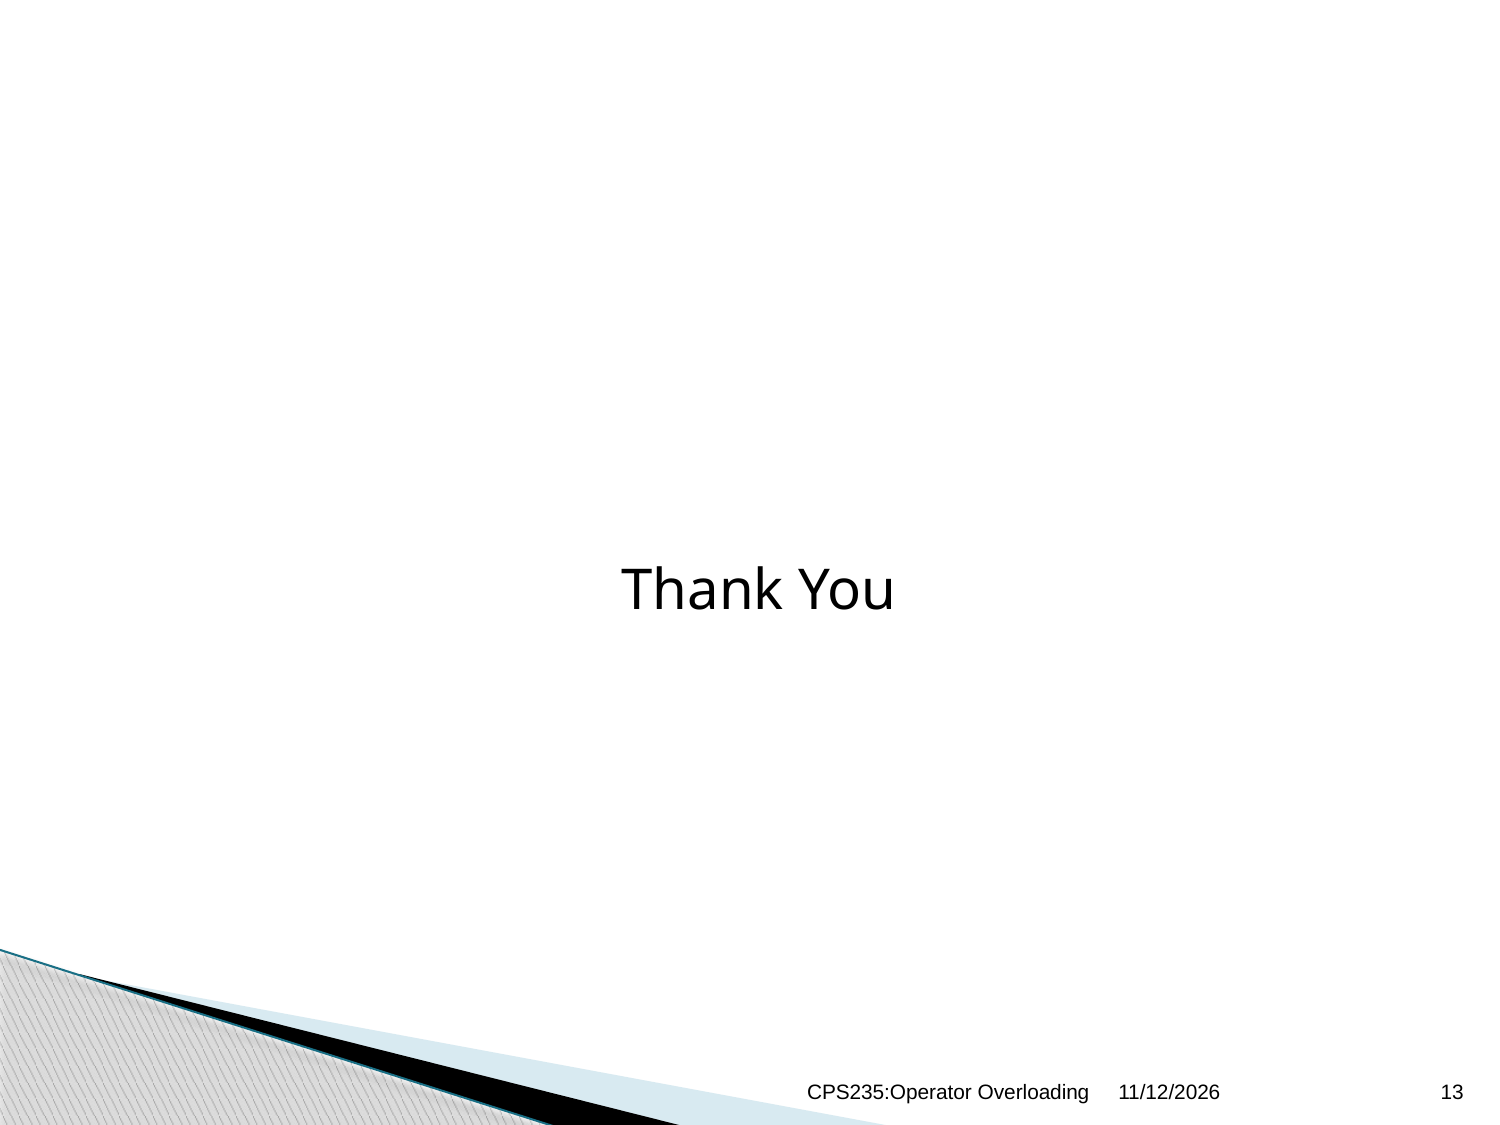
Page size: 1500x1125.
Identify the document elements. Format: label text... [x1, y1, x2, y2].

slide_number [1105, 1051, 1418, 1112]
list Thank You [75, 242, 1425, 986]
slide_number 13 [1418, 1051, 1479, 1112]
footer CPS235:Operator Overloading [718, 1051, 1105, 1112]
